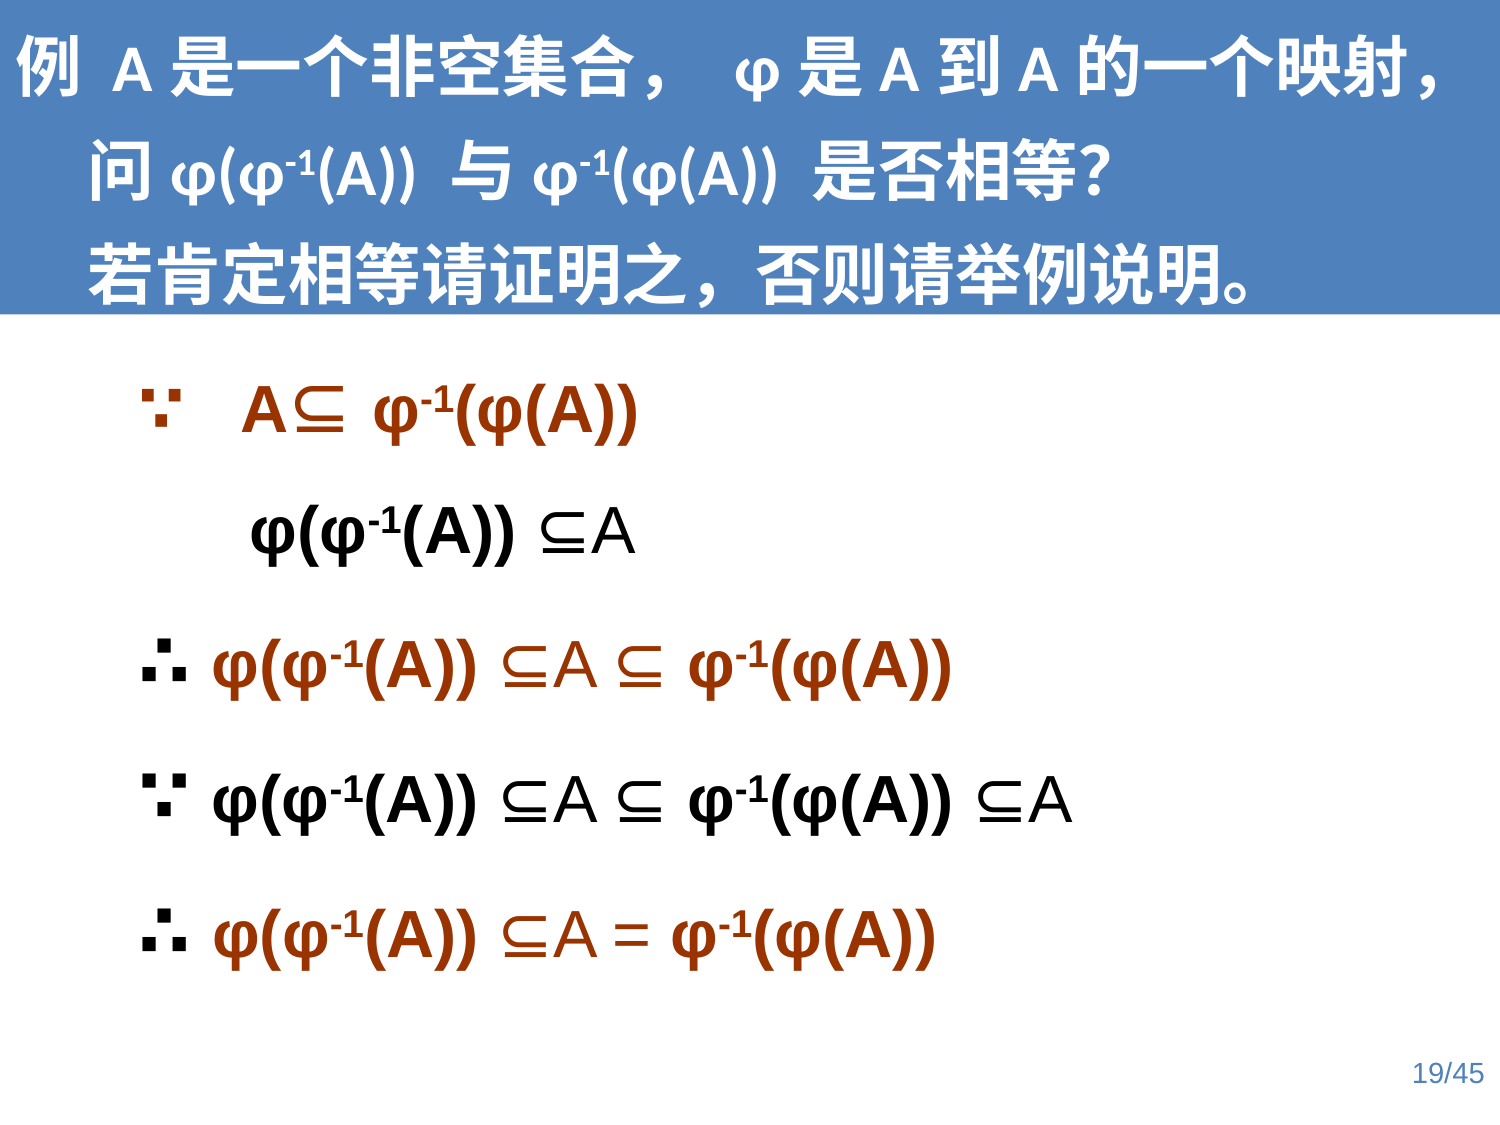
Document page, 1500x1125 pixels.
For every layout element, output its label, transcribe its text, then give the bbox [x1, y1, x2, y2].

slide_number 19/45 [1149, 1046, 1500, 1125]
title 例 A是一个非空集合， φ是A到A的一个映射， 问φ(φ-1(A)) 与φ-1(φ(A)) 是否相等？ 若肯定相等请证明之，否则请举例说明。 [0, 0, 1500, 315]
text_box ∵ A⊆ φ-1(φ(A)) φ(φ-1(A)) ⊆A ∴ φ(φ-1(A)) ⊆A ⊆ φ-1(φ(A)) ∵ φ(φ-1(A)) ⊆A ⊆ φ-1(φ(A)) ⊆A ∴ φ(φ-1(A)) ⊆A = φ-1(φ(A)) [123, 350, 1436, 980]
